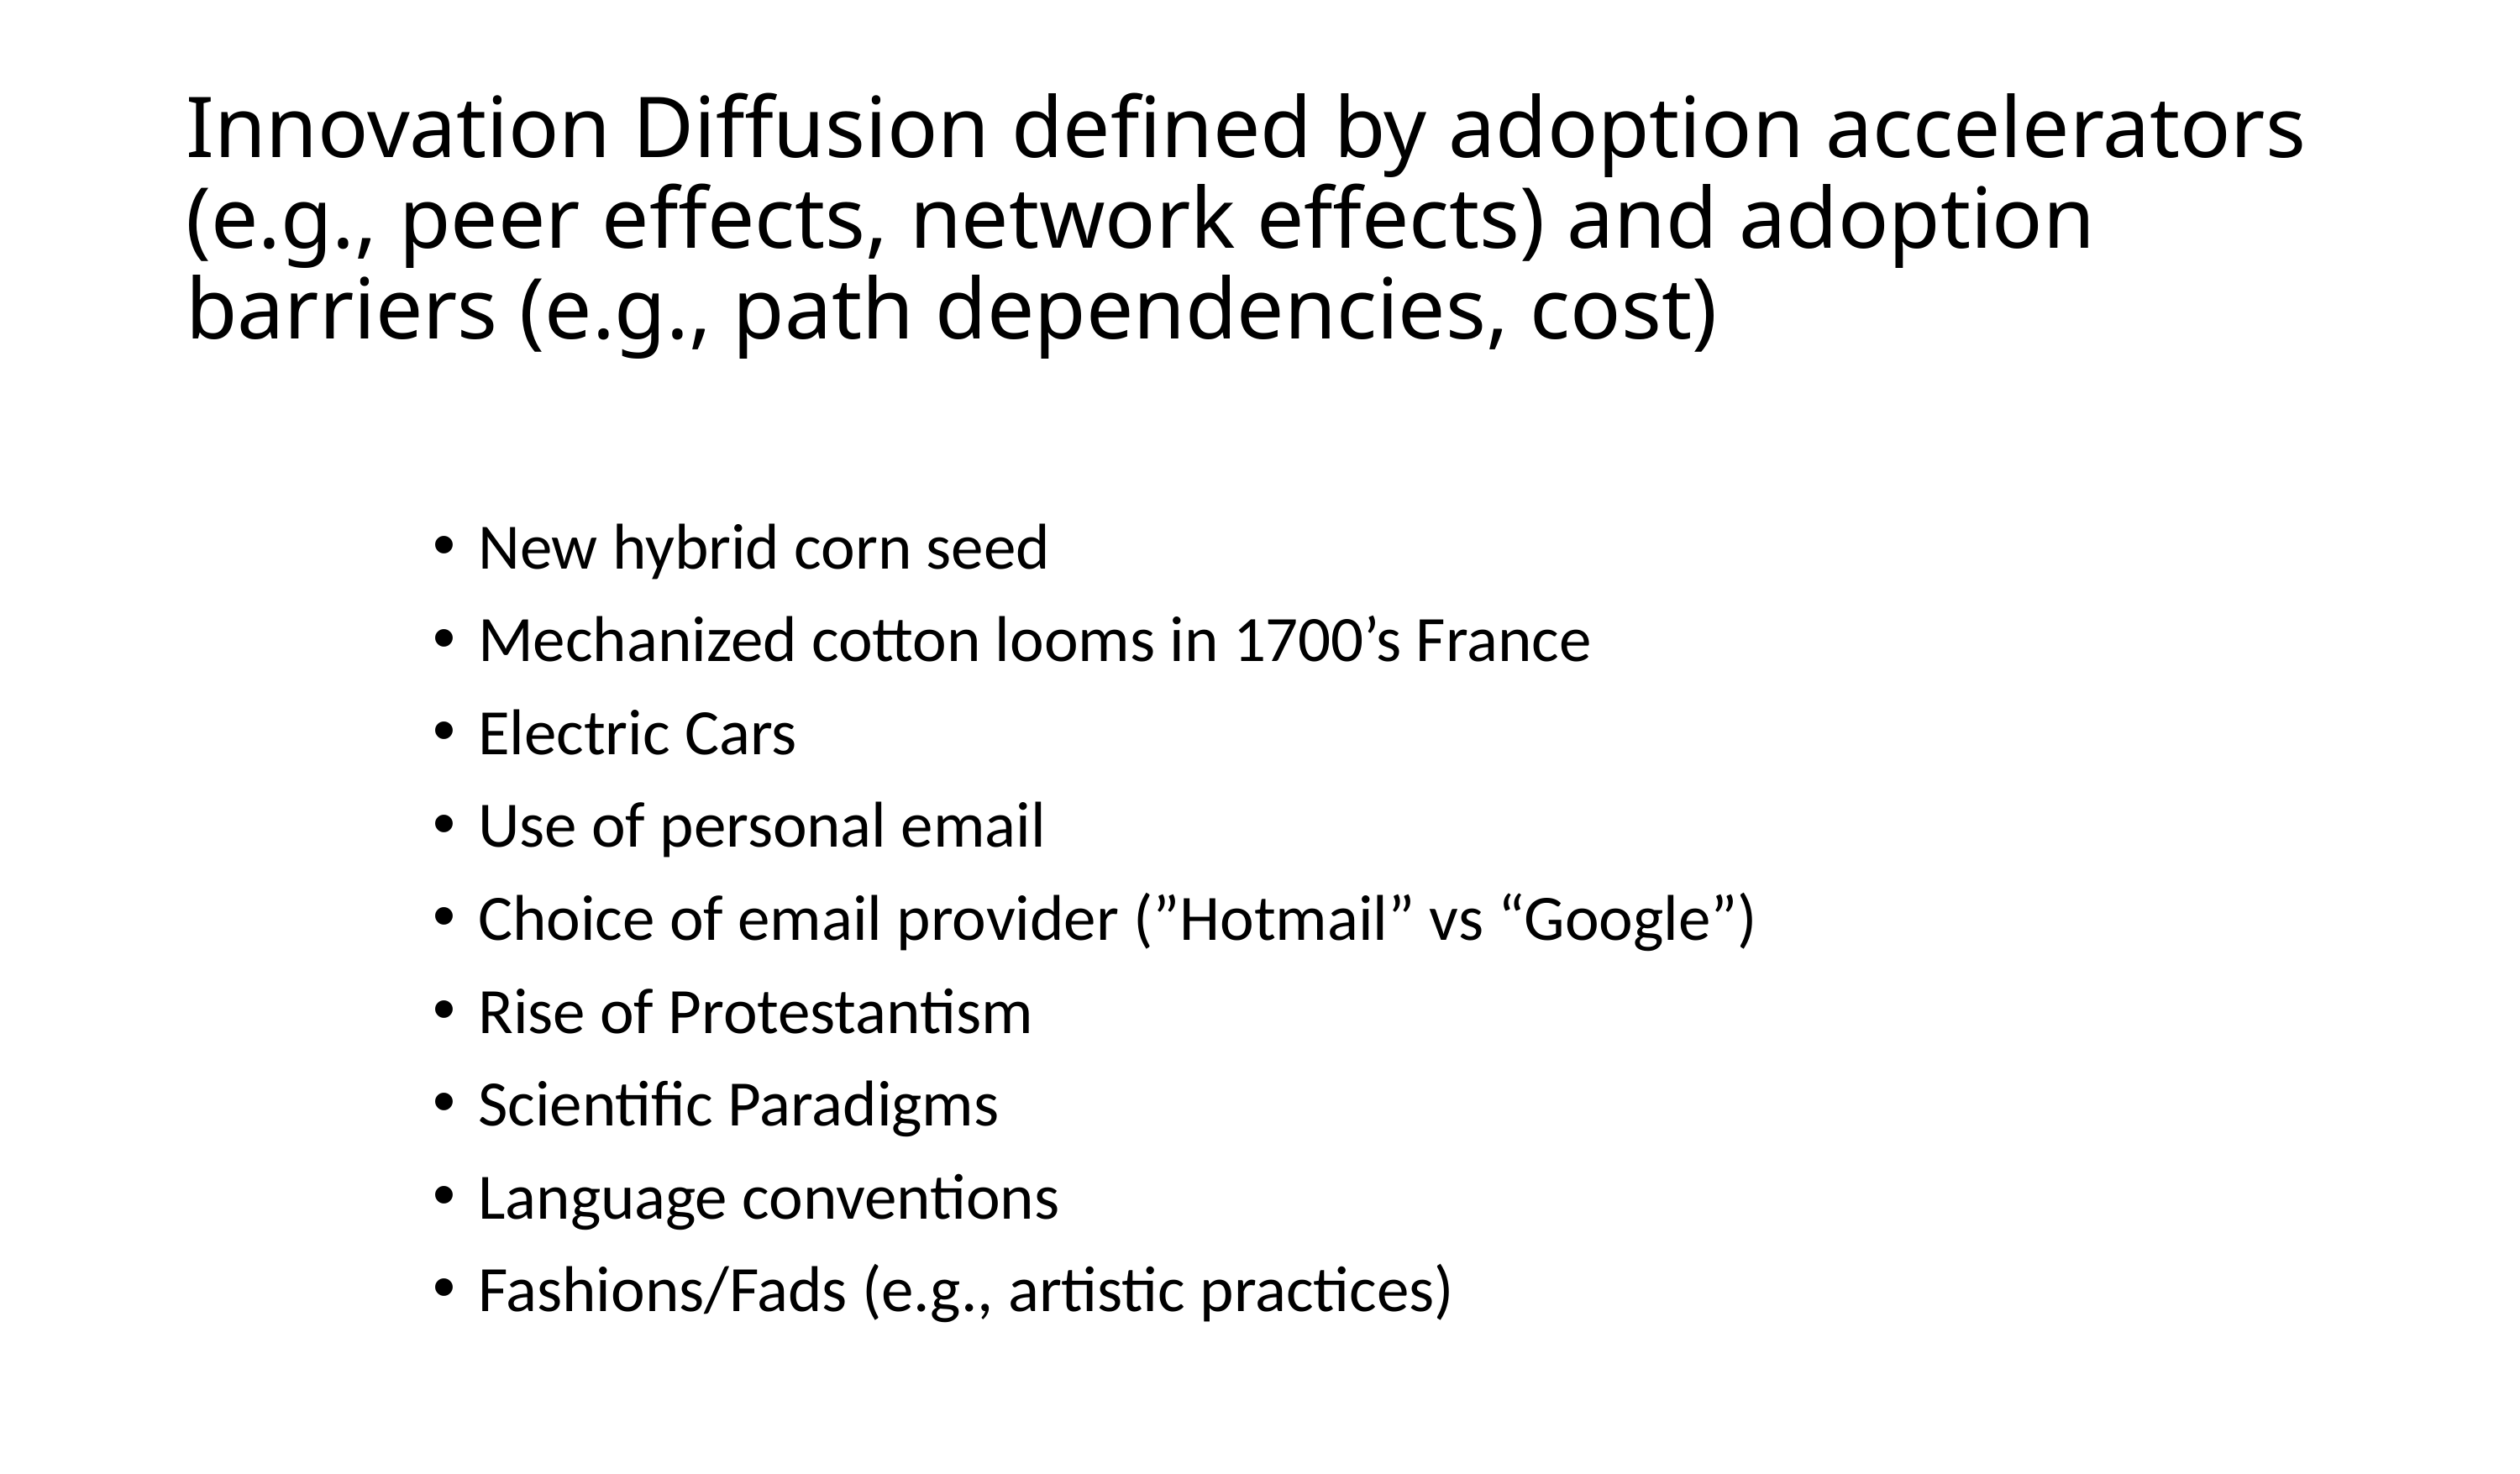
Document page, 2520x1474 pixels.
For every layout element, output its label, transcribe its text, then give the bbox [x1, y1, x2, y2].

list New hybrid corn seed Mechanized cotton looms in 1700’s France Electric Cars Use of personal email Choice of email provider (”Hotmail” vs “Google”) Rise of Protestantism Scientific Paradigms Language conventions Fashions/Fads (e.g., artistic practices) [420, 406, 2520, 1341]
title Innovation Diffusion defined by adoption accelerators (e.g., peer effects, network effects) and adoption barriers (e.g., path dependencies, cost) [173, 78, 2347, 364]
